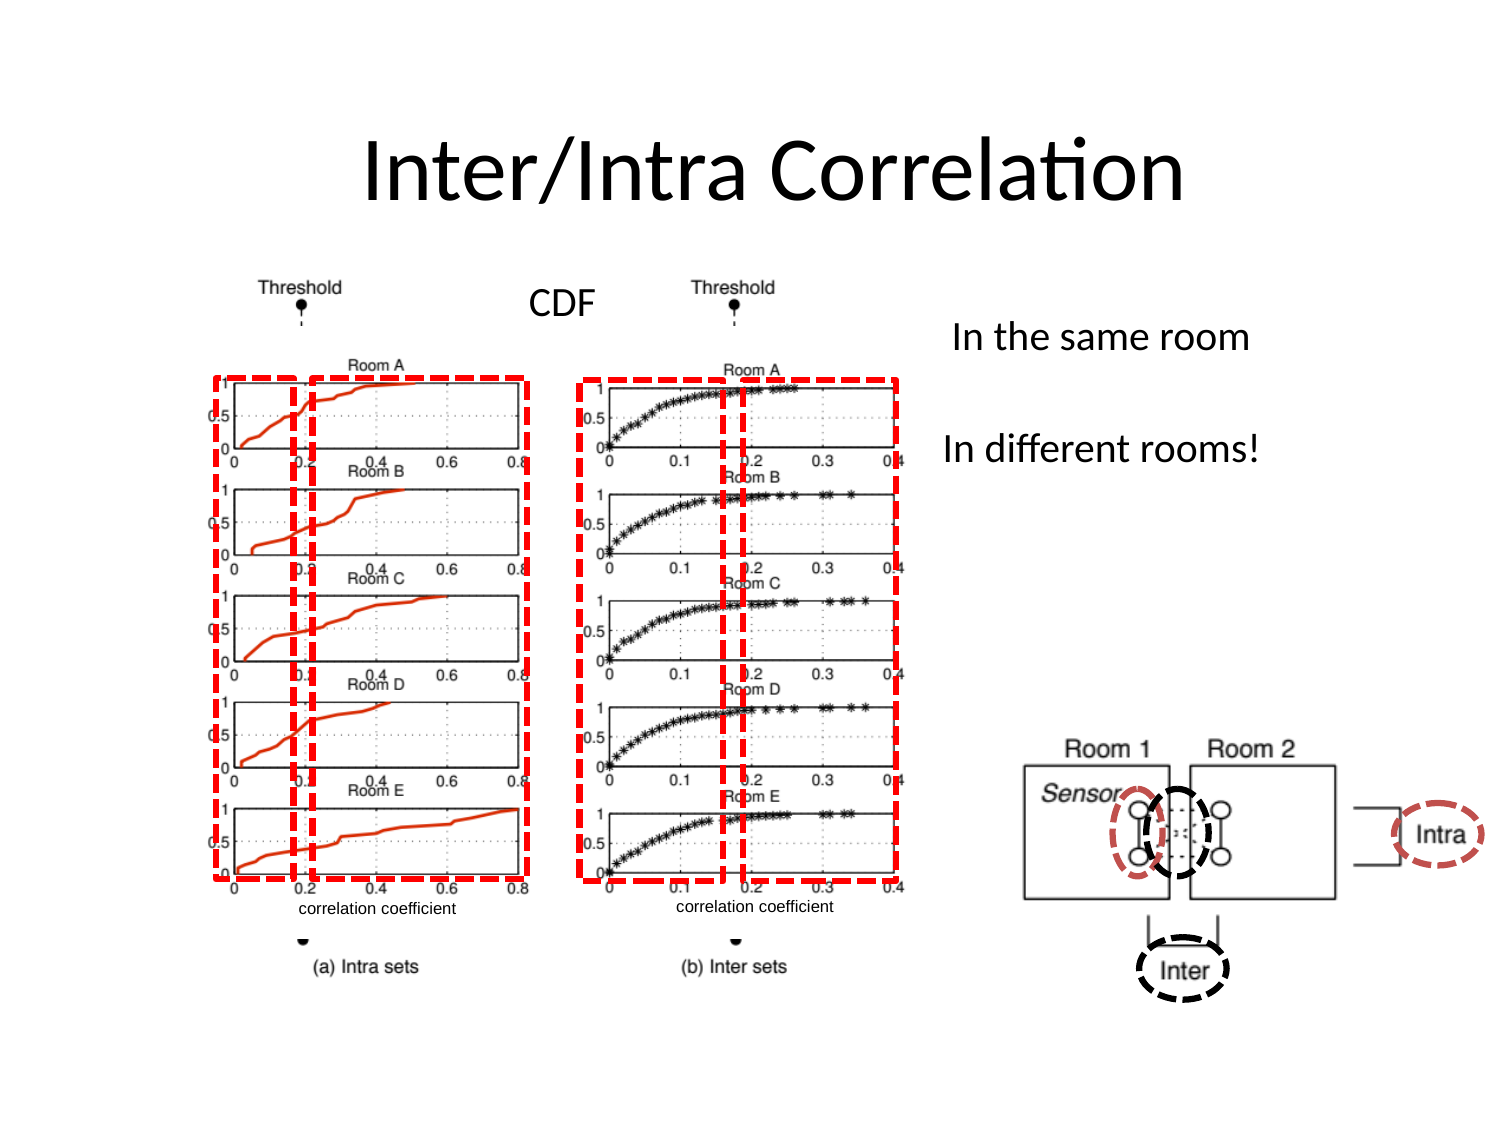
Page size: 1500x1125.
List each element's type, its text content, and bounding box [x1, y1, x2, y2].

text_box [1149, 991, 1217, 1002]
text_box Inter/Intra Correlation [99, 70, 1450, 258]
text_box [1471, 811, 1484, 855]
text_box In the same room [936, 301, 1266, 367]
picture [174, 262, 1467, 990]
text_box In different rooms! [931, 413, 1276, 479]
